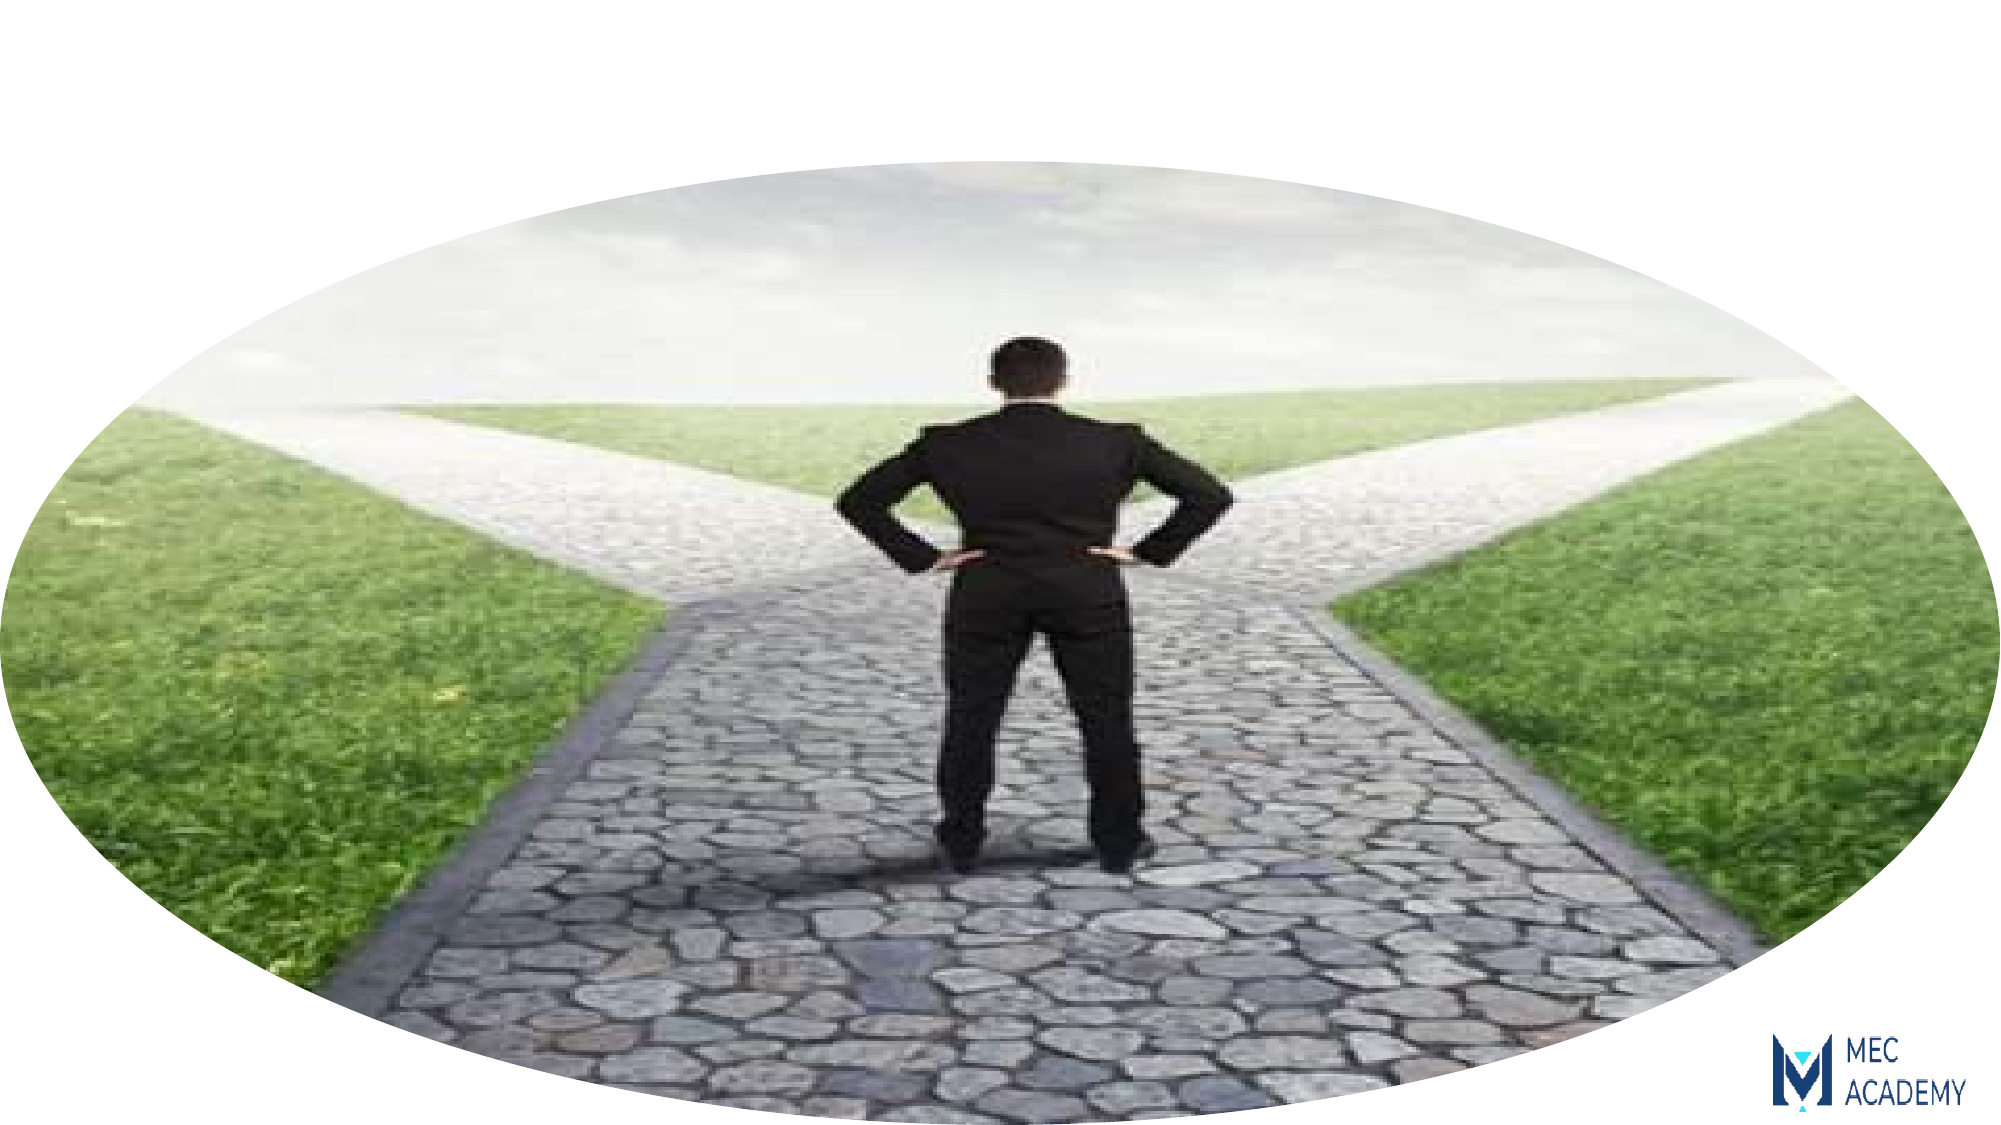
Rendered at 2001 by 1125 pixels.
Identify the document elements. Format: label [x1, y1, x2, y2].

picture [0, 161, 2000, 1125]
